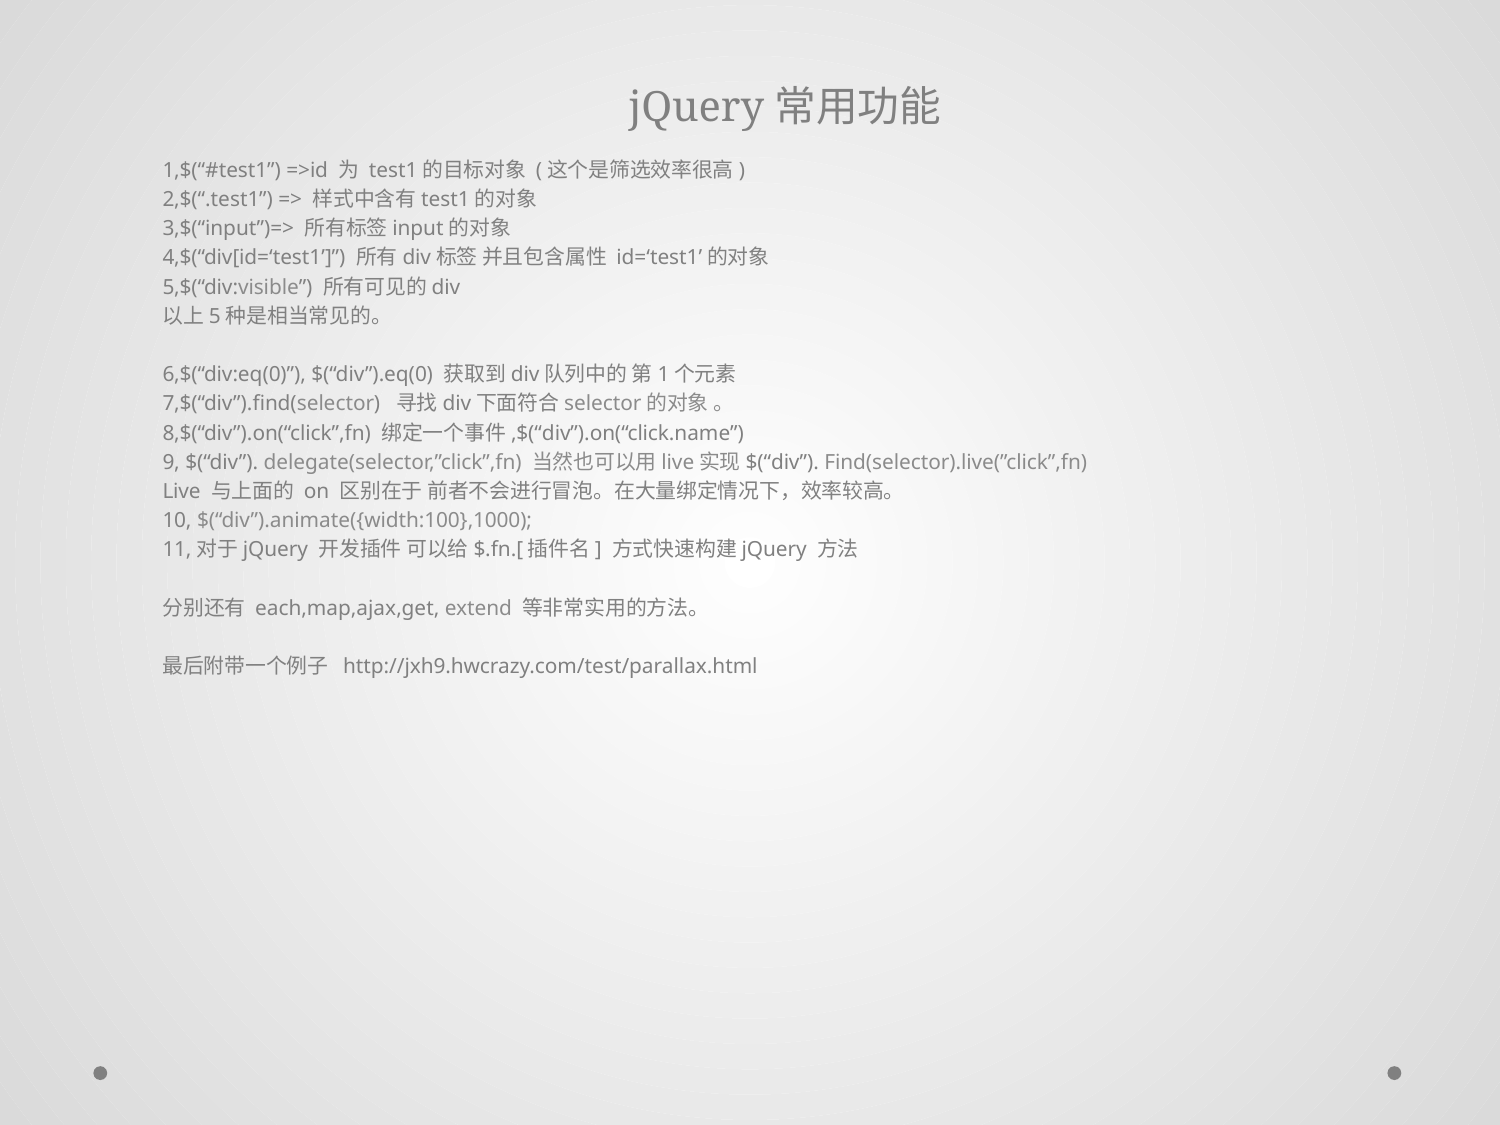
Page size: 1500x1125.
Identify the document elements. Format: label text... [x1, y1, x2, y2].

text_box 1,$(“#test1”) =>id 为 test1的目标对象 (这个是筛选效率很高) 2,$(“.test1”) => 样式中含有test1的对象 3,$(“input”)=> 所有标签input的对象 4,$(“div[id=‘test1’]”) 所有div标签 并且包含属性 id=‘test1’的对象 5,$(“div:visible”) 所有可见的div 以上5种是相当常见的。 6,$(“div:eq(0)”), $(“div”).eq(0) 获取到div队列中的 第1个元素 7,$(“div”).find(selector) 寻找div下面符合selector的对象 。 8,$(“div”).on(“click”,fn) 绑定一个事件,$(“div”).on(“click.name”) 9, $(“div”). delegate(selector,”click”,fn) 当然也可以用live实现$(“div”). Find(selector).live(”click”,fn) Live 与上面的 on 区别在于 前者不会进行冒泡。在大量绑定情况下，效率较高。 10, $(“div”).animate({width:100},1000); 11,对于jQuery 开发插件 可以给$.fn.[插件名] 方式快速构建jQuery 方法 分别还有 each,map,ajax,get, extend 等非常实用的方法。 最后附带一个例子 http://jxh9.hwcrazy.com/test/parallax.html [147, 149, 1338, 776]
title jQuery常用功能 [147, 66, 1423, 138]
